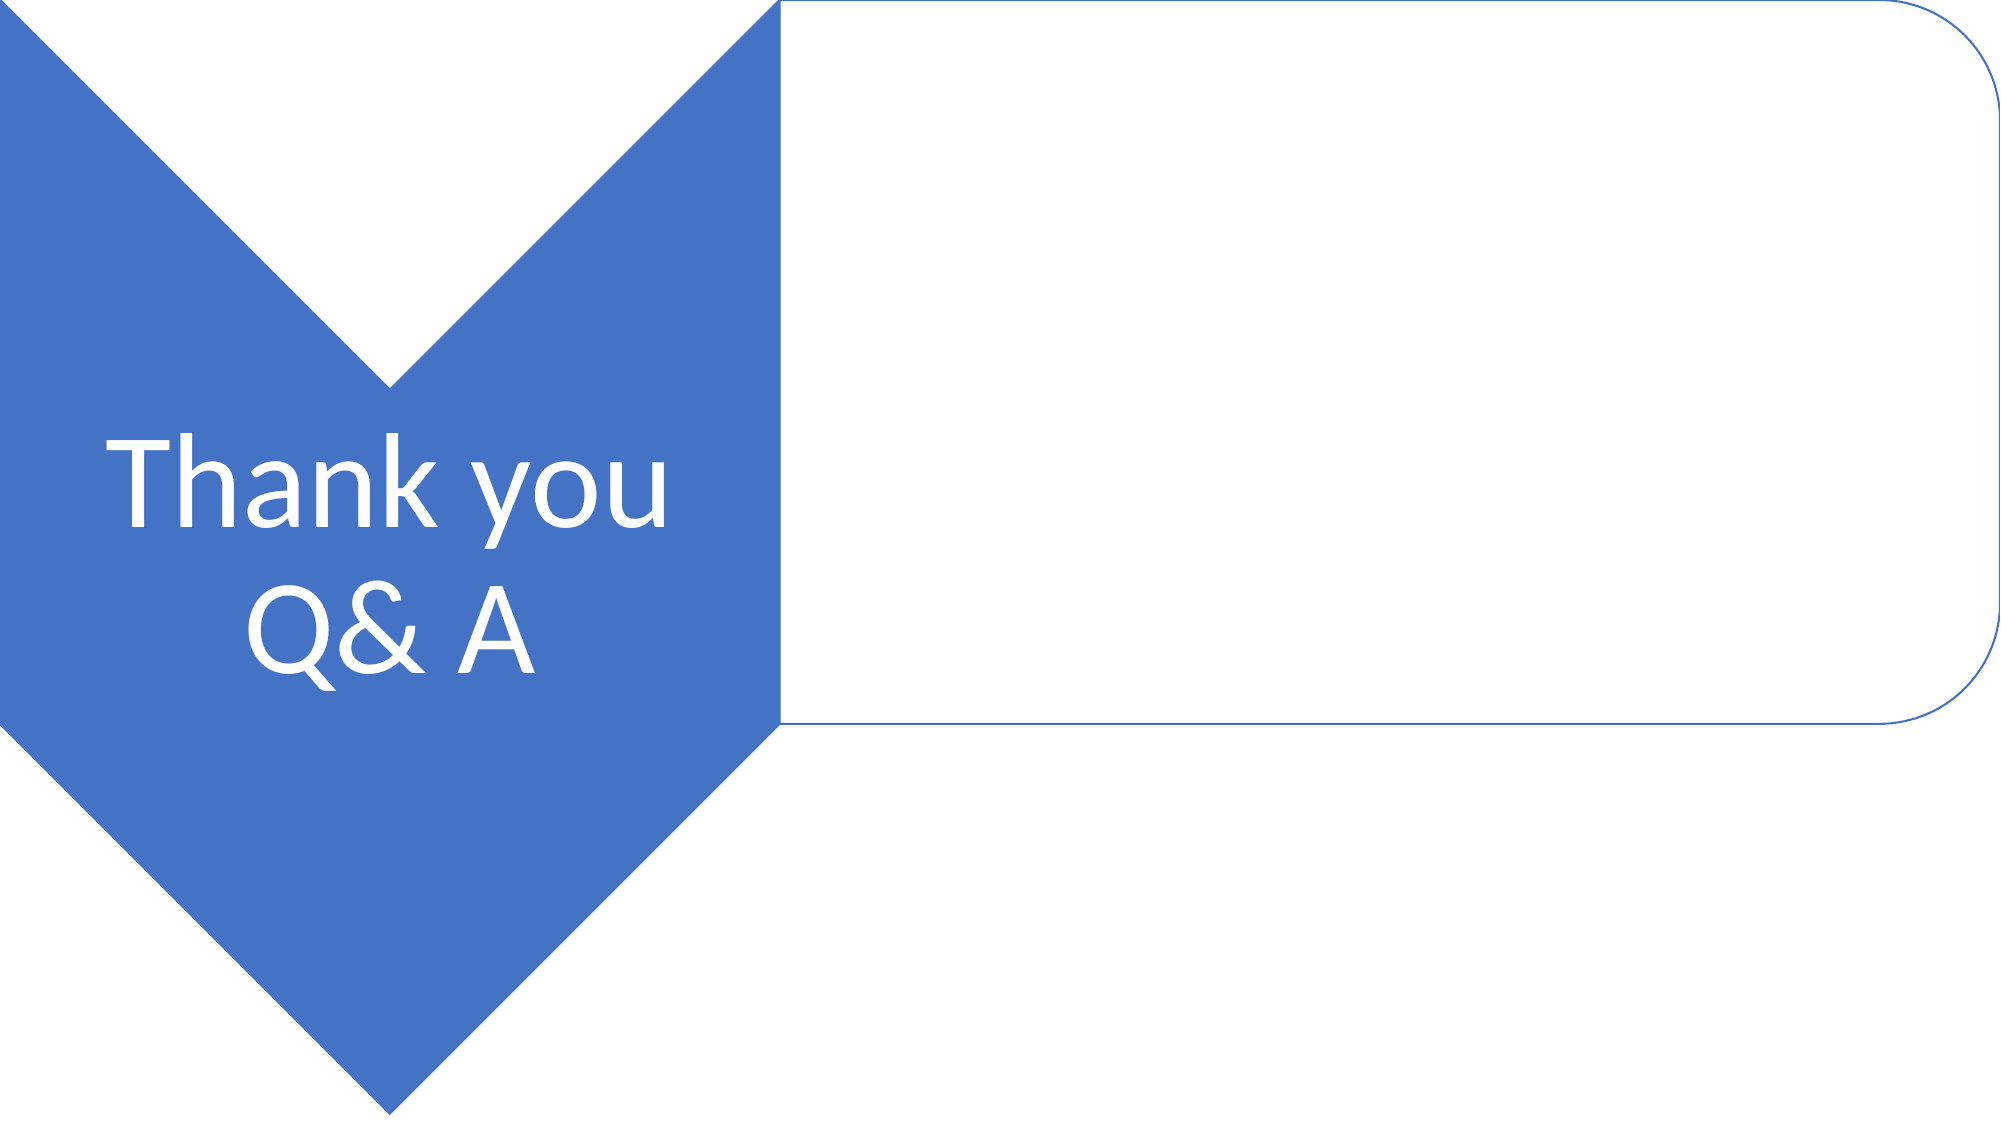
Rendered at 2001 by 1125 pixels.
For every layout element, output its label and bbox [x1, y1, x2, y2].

text_box [0, 0, 2000, 1114]
